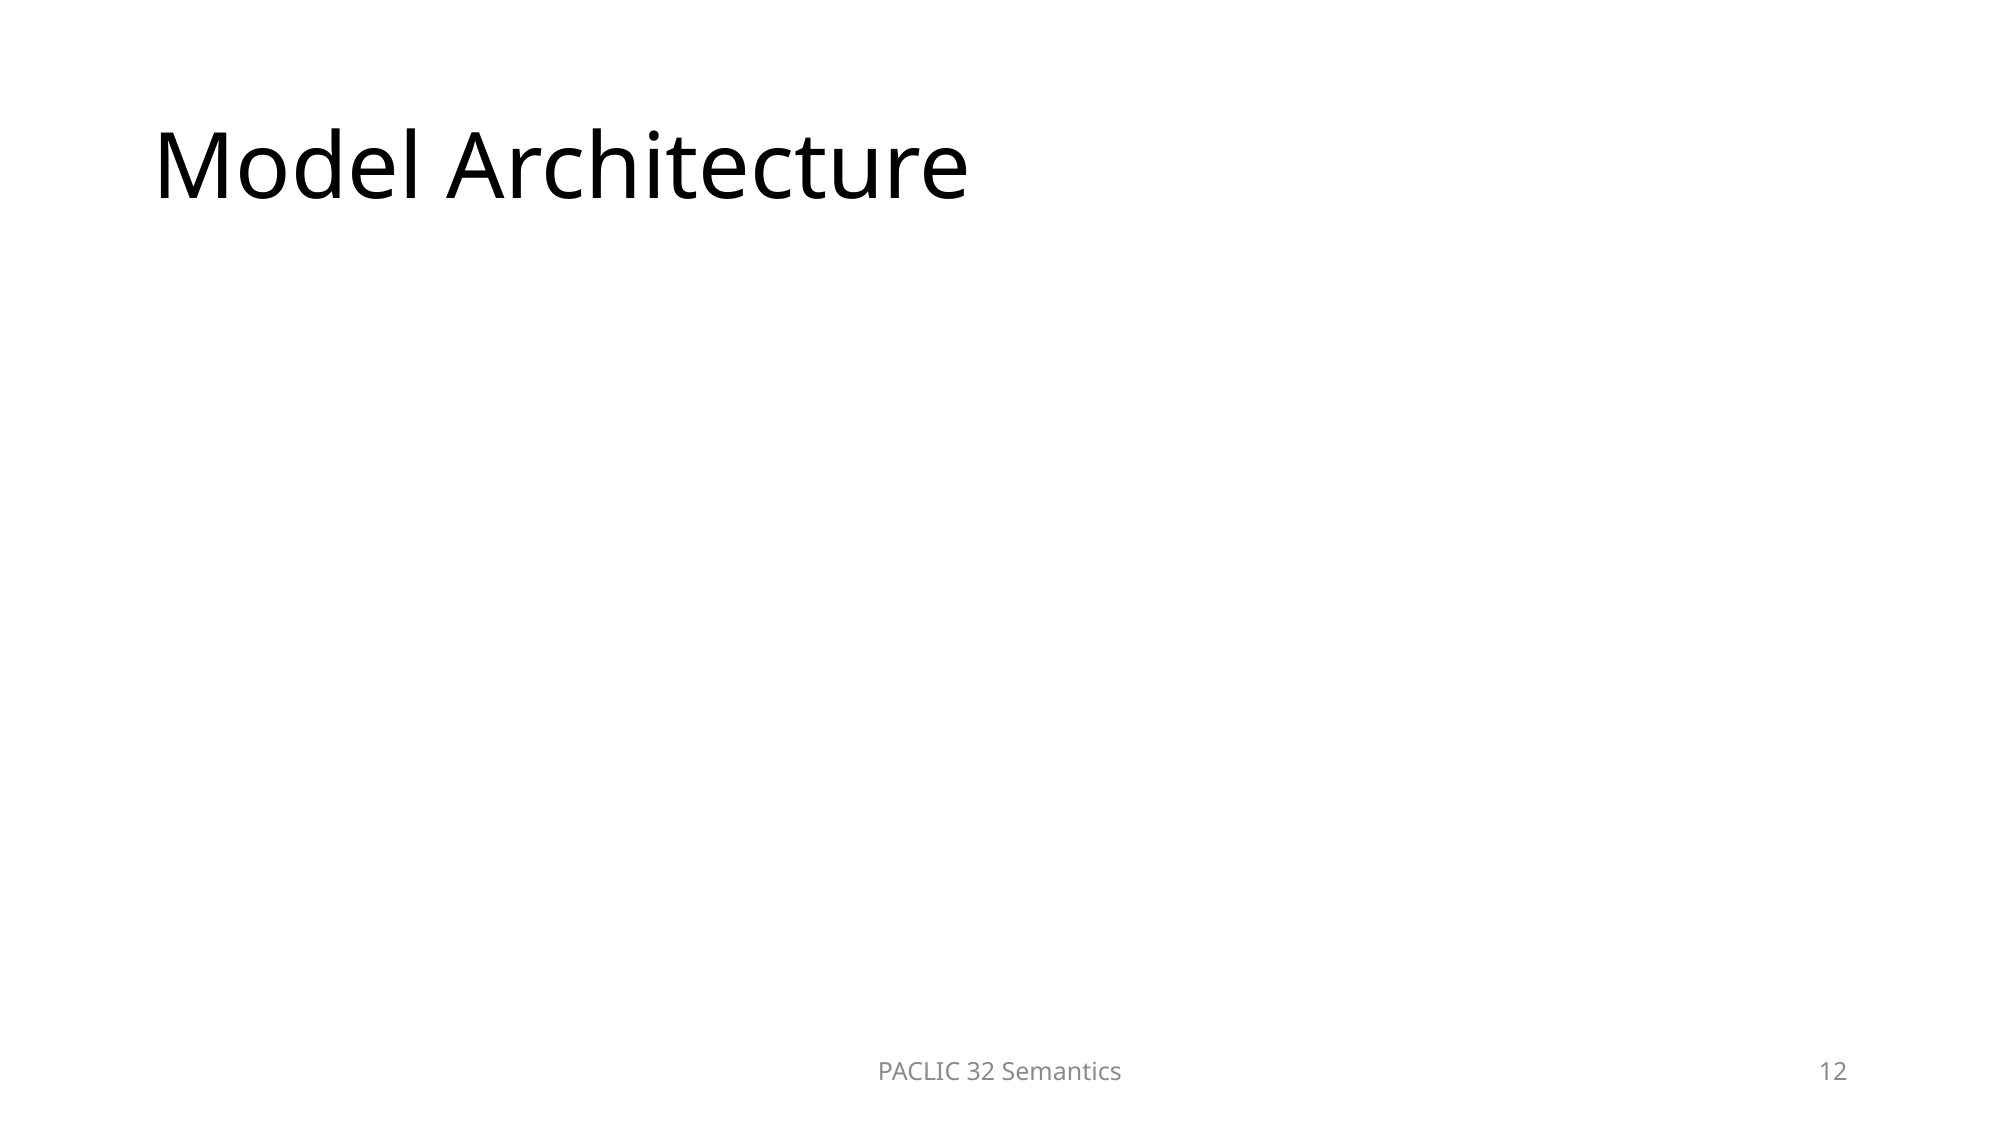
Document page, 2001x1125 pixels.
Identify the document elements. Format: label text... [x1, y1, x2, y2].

footer PACLIC 32 Semantics [662, 1042, 1338, 1103]
title Model Architecture [137, 59, 1863, 278]
slide_number 12 [1412, 1042, 1863, 1103]
